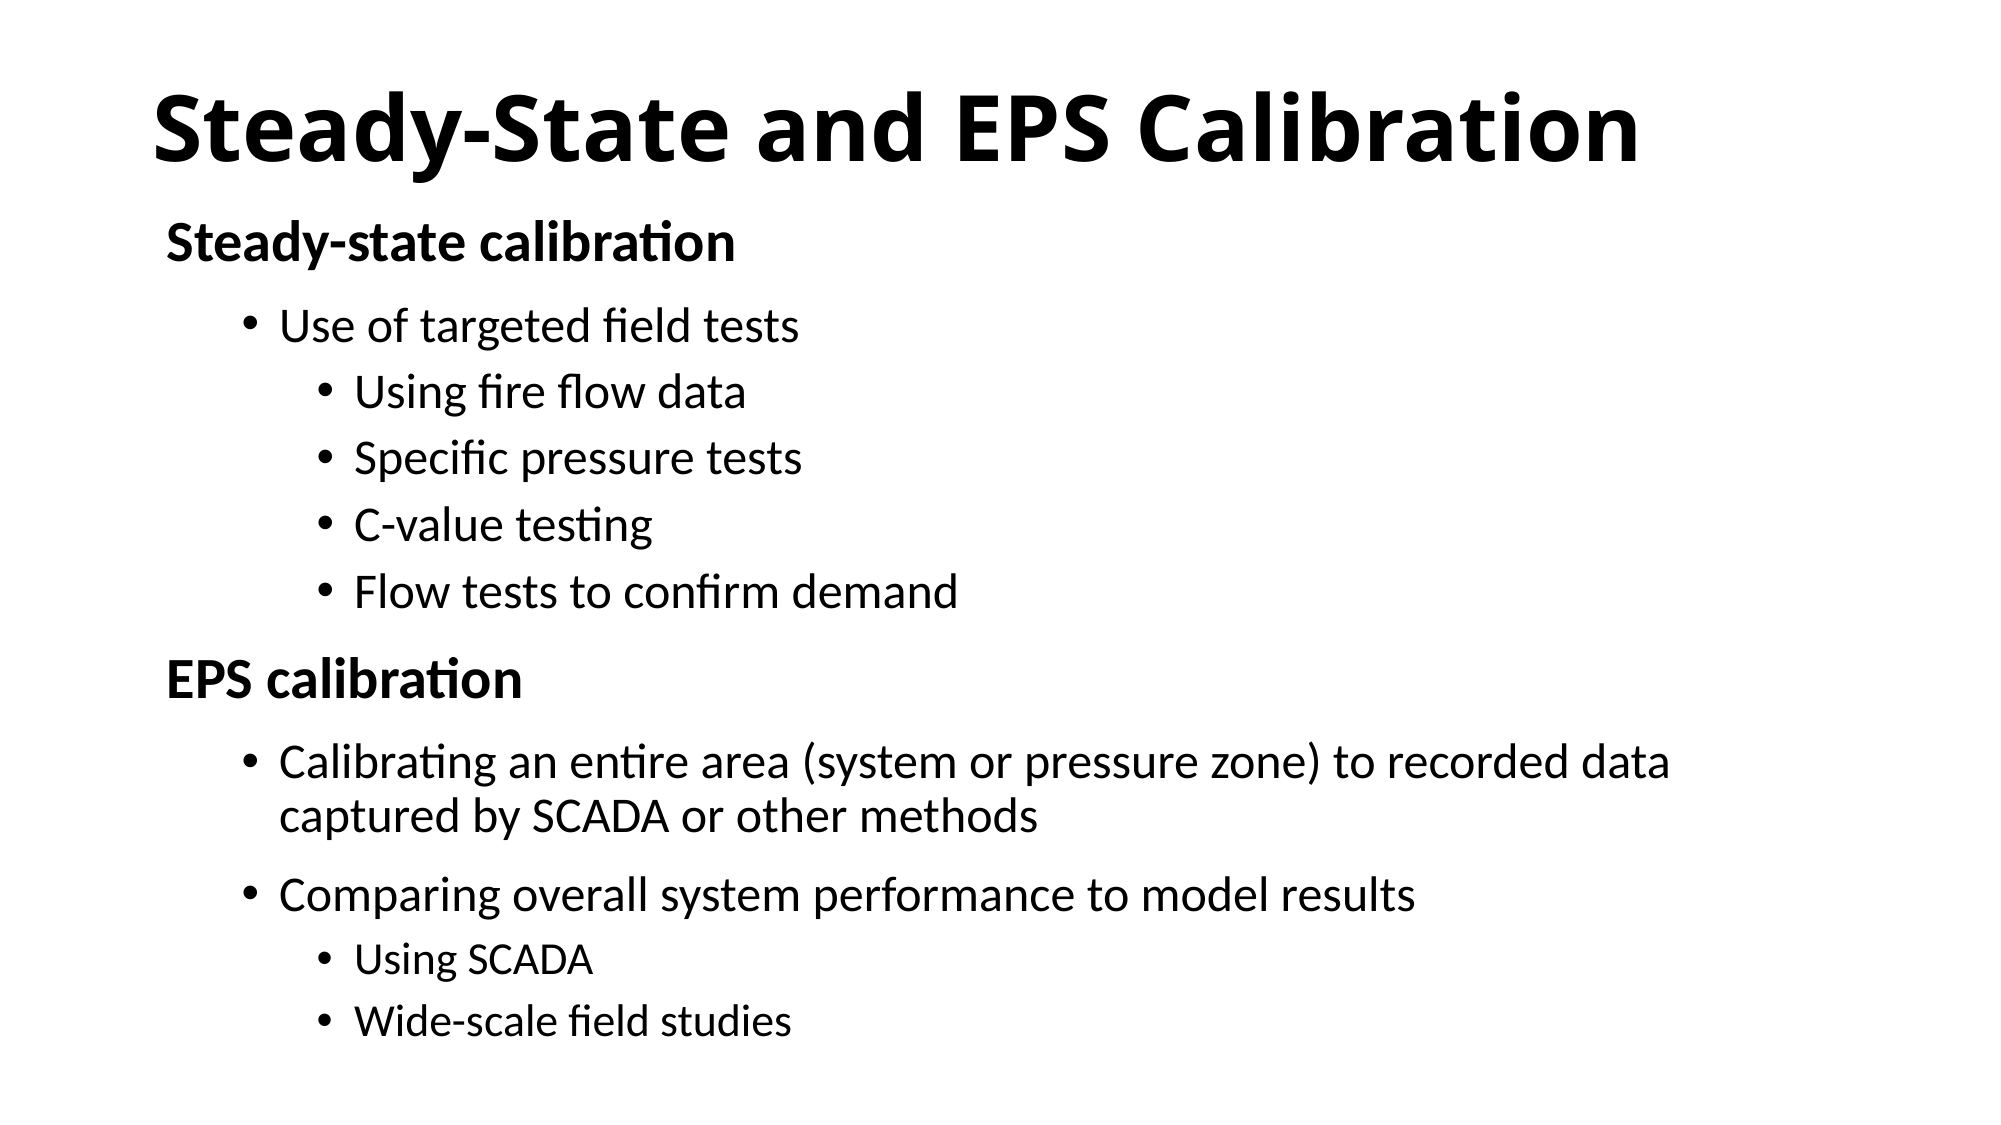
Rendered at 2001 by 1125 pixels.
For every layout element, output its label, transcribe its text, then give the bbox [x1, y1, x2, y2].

title Steady-State and EPS Calibration [137, 59, 1863, 204]
list Steady-state calibration Use of targeted field tests Using fire flow data Specific pressure tests C-value testing Flow tests to confirm demand EPS calibration Calibrating an entire area (system or pressure zone) to recorded data captured by SCADA or other methods Comparing overall system performance to model results Using SCADA Wide-scale field studies [151, 203, 1849, 1099]
